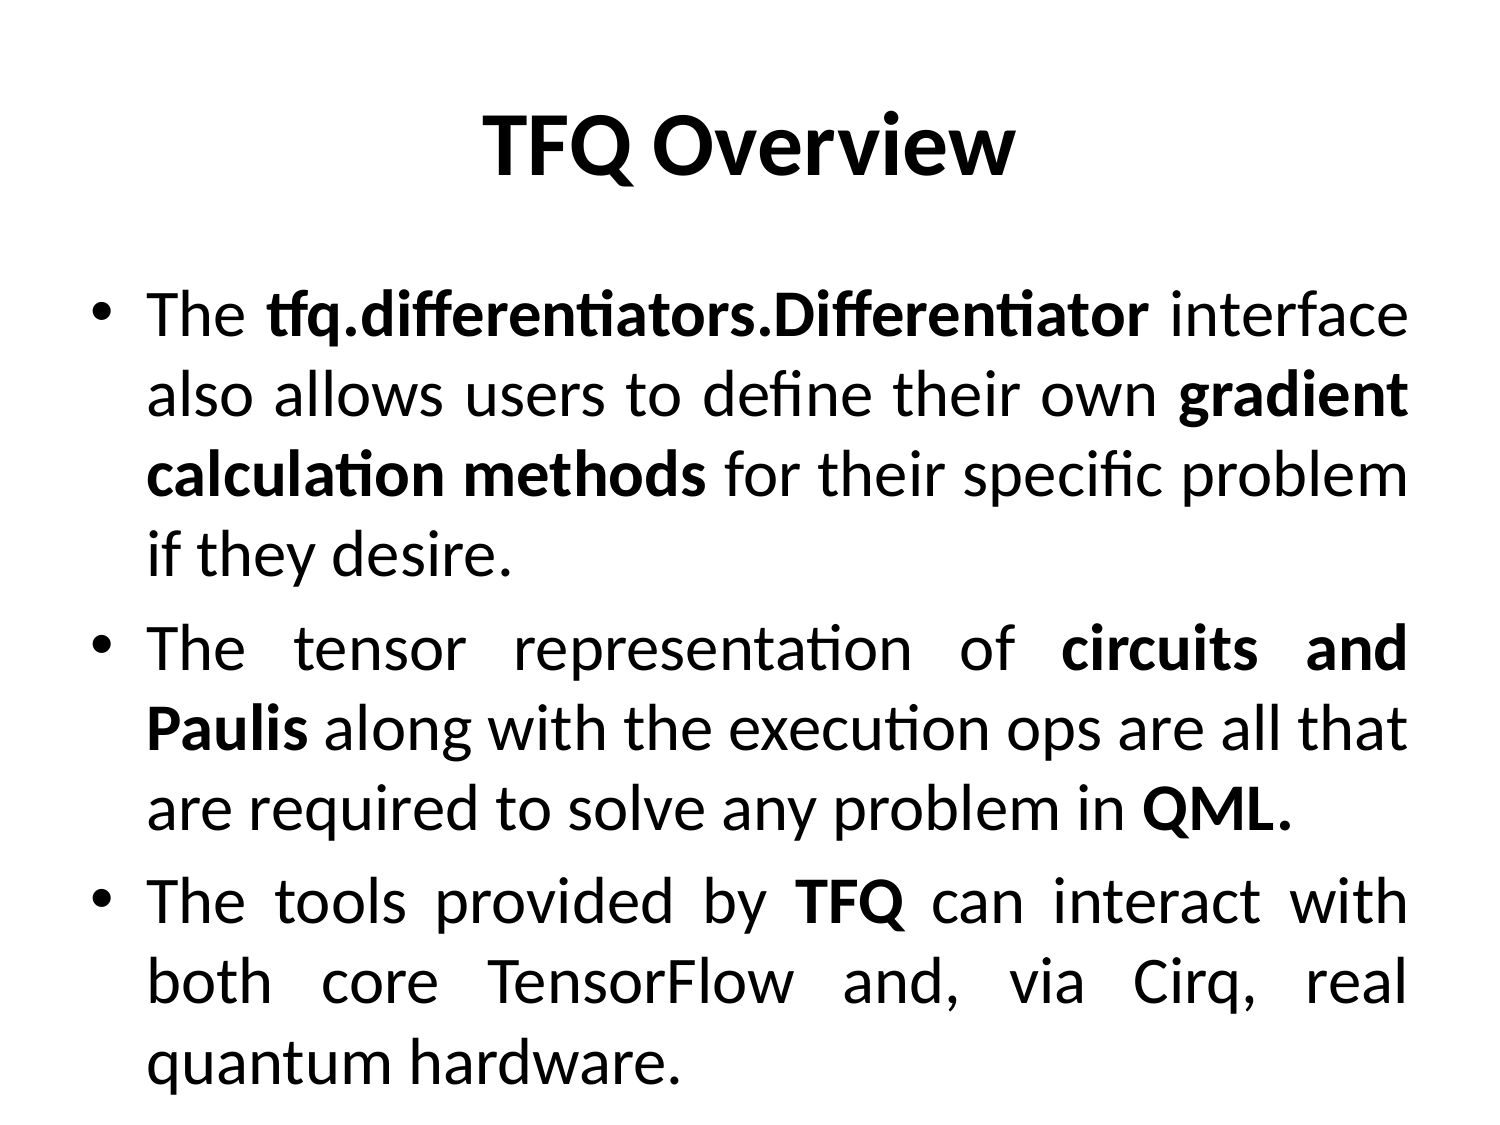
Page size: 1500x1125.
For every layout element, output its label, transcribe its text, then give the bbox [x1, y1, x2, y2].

title TFQ Overview [75, 45, 1425, 233]
list The tfq.differentiators.Differentiator interface also allows users to define their own gradient calculation methods for their specific problem if they desire. The tensor representation of circuits and Paulis along with the execution ops are all that are required to solve any problem in QML. The tools provided by TFQ can interact with both core TensorFlow and, via Cirq, real quantum hardware. [75, 262, 1425, 1106]
